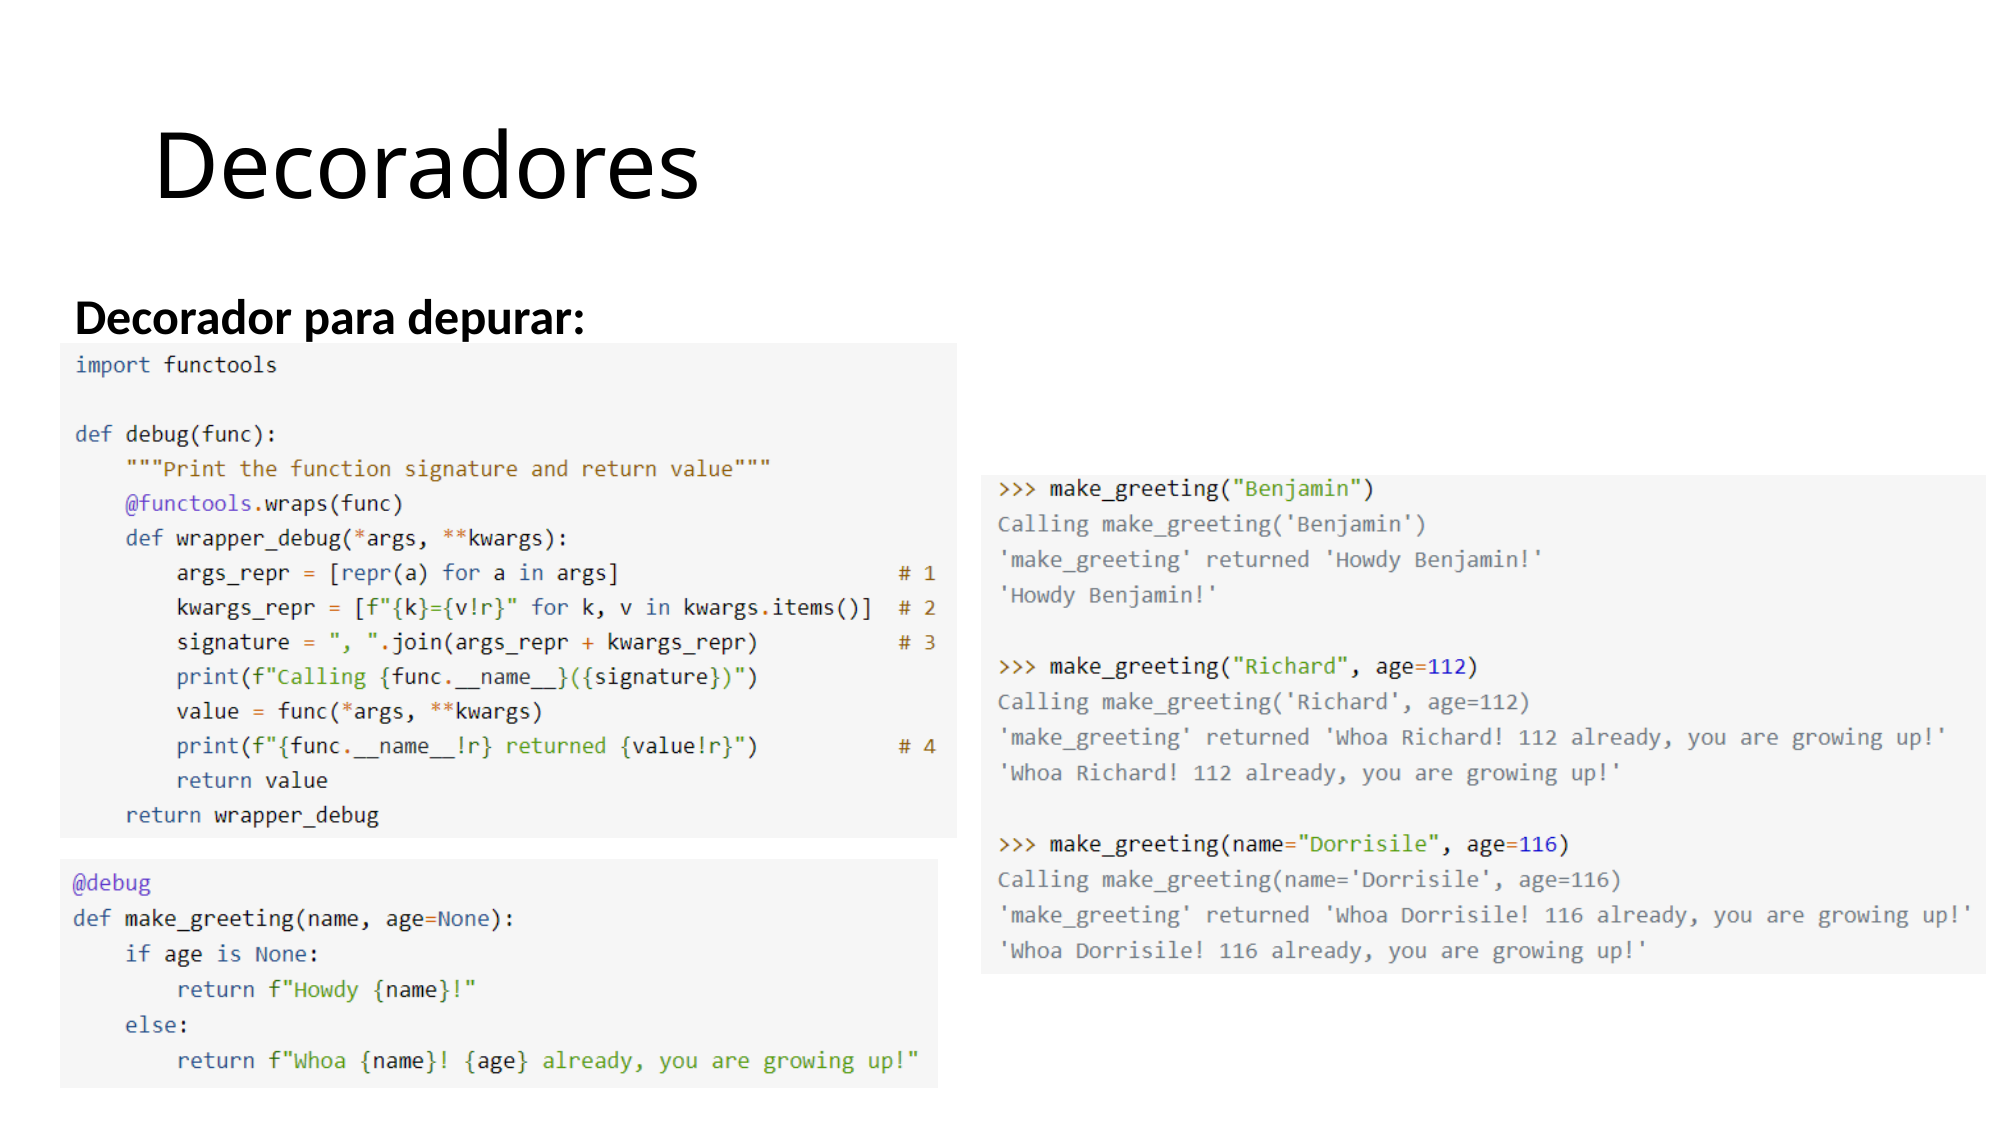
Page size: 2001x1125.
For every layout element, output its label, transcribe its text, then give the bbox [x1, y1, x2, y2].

picture [59, 859, 938, 1088]
picture [59, 343, 957, 838]
picture [981, 475, 1986, 974]
title Decoradores [137, 59, 1863, 278]
text_box Decorador para depurar: [60, 277, 1456, 352]
